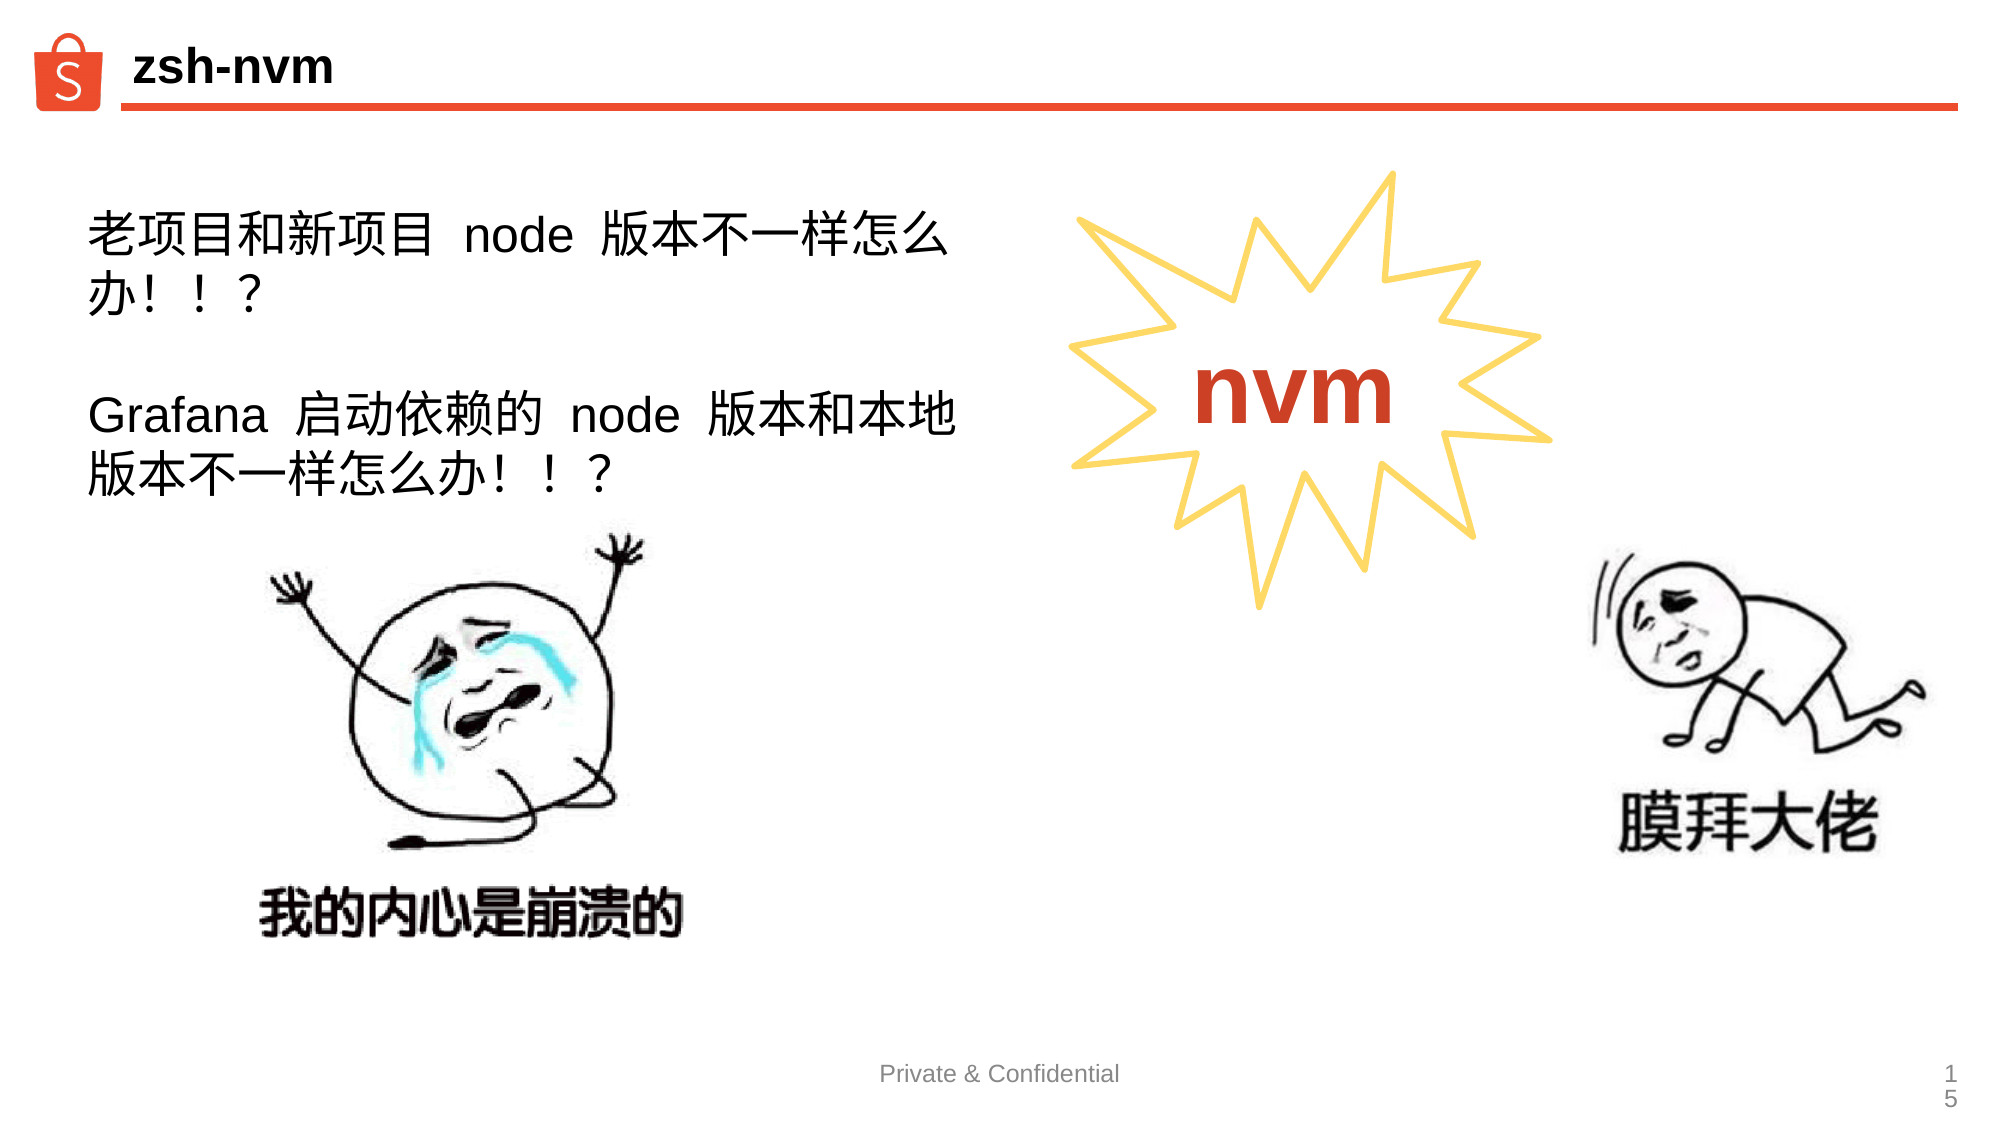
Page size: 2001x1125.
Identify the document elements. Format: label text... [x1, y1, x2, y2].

text_box [1071, 173, 1479, 467]
text_box [1458, 323, 1550, 441]
picture [232, 503, 711, 982]
text_box Private & Confidential [669, 1050, 1330, 1095]
text_box [1310, 483, 1379, 570]
text_box [1176, 483, 1302, 608]
slide_number ‹#› [1936, 1051, 1968, 1095]
text_box nvm [1176, 308, 1458, 483]
title zsh-nvm [120, 10, 1884, 106]
picture [34, 33, 108, 115]
picture [1549, 482, 1949, 882]
text_box [1405, 482, 1474, 537]
text_box 老项目和新项目 node 版本不一样怎么办！！？ Grafana 启动依赖的 node 版本和本地版本不一样怎么办！！？ [72, 187, 987, 524]
